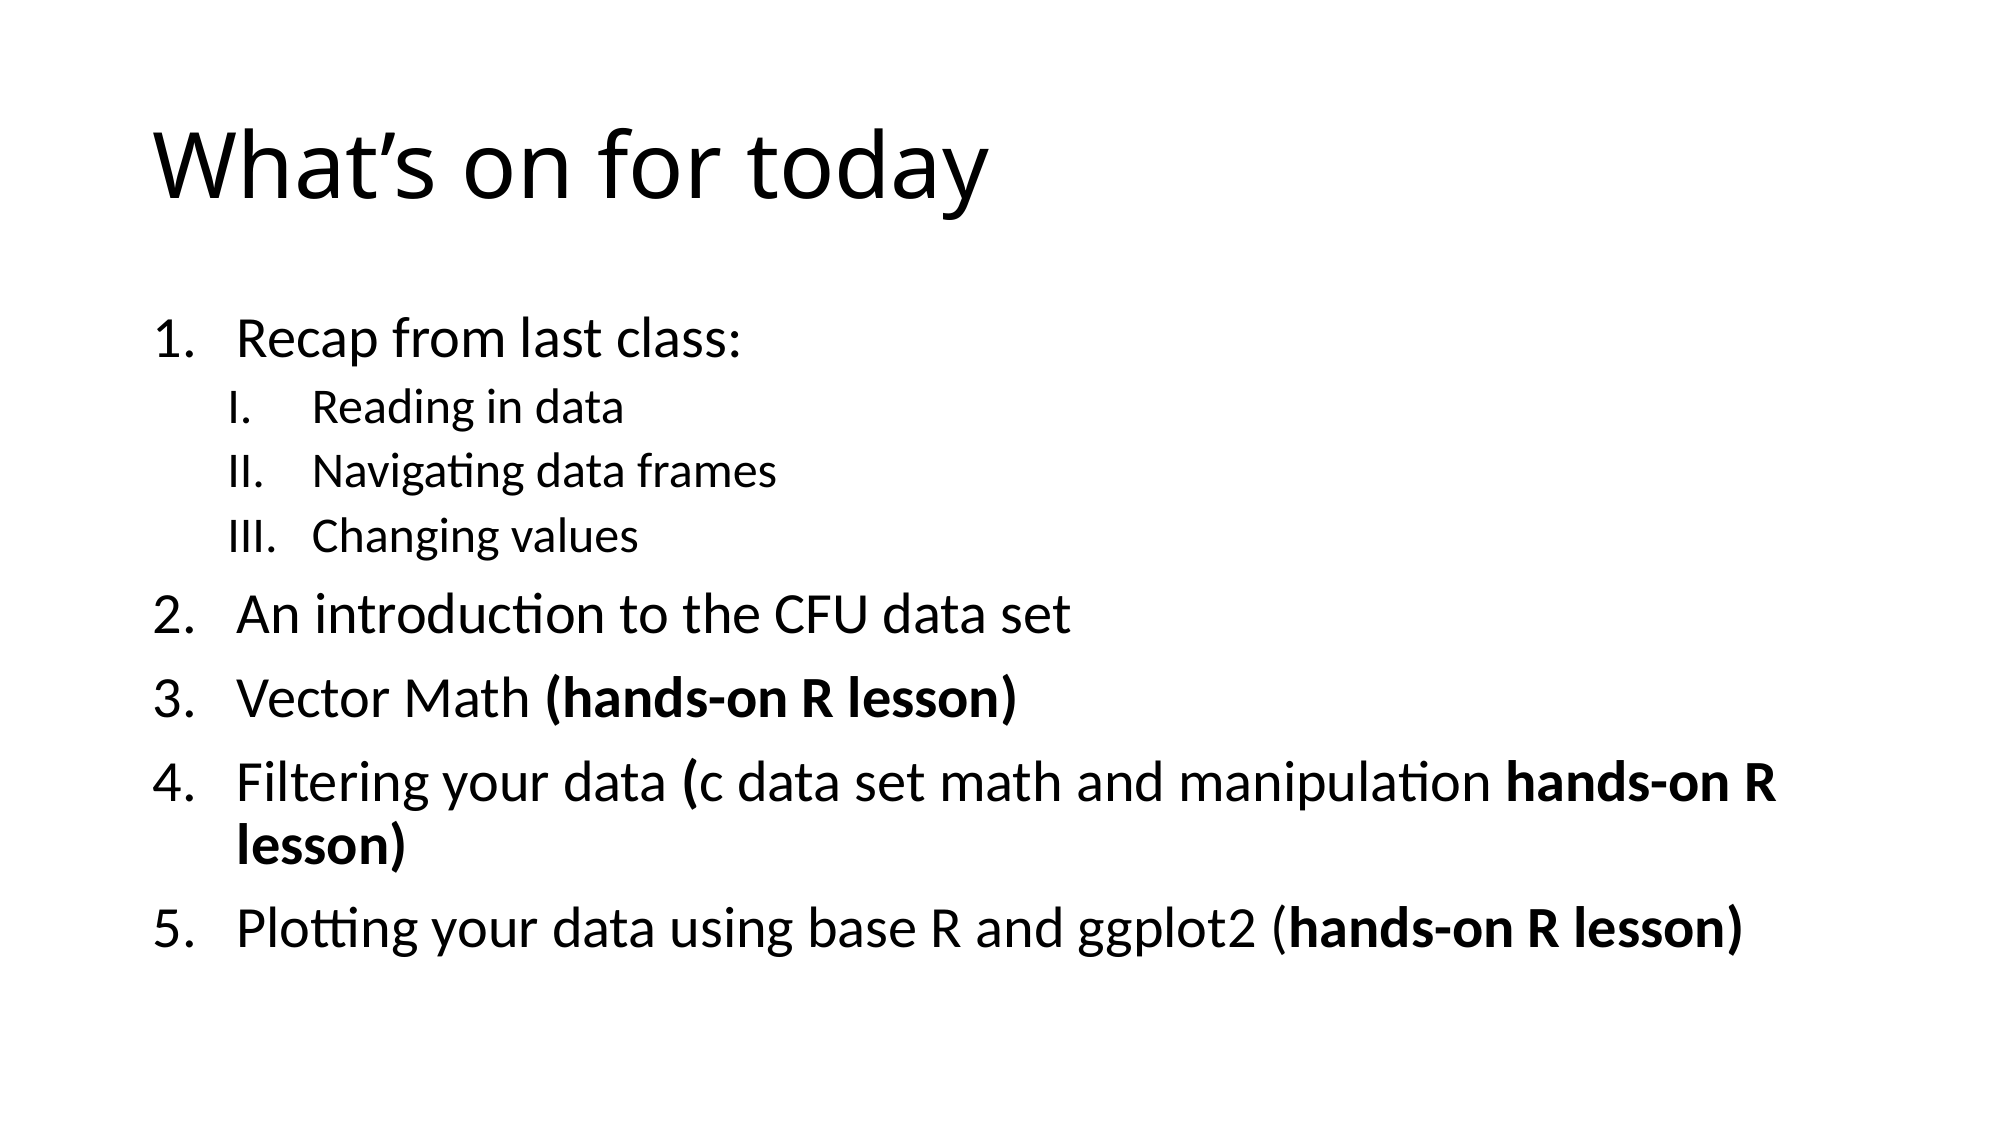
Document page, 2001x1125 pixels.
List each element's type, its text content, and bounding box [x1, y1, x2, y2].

list Recap from last class: Reading in data Navigating data frames Changing values An introduction to the CFU data set Vector Math (hands-on R lesson) Filtering your data (c data set math and manipulation hands-on R lesson) Plotting your data using base R and ggplot2 (hands-on R lesson) [137, 299, 1863, 1014]
title What’s on for today [137, 59, 1863, 278]
